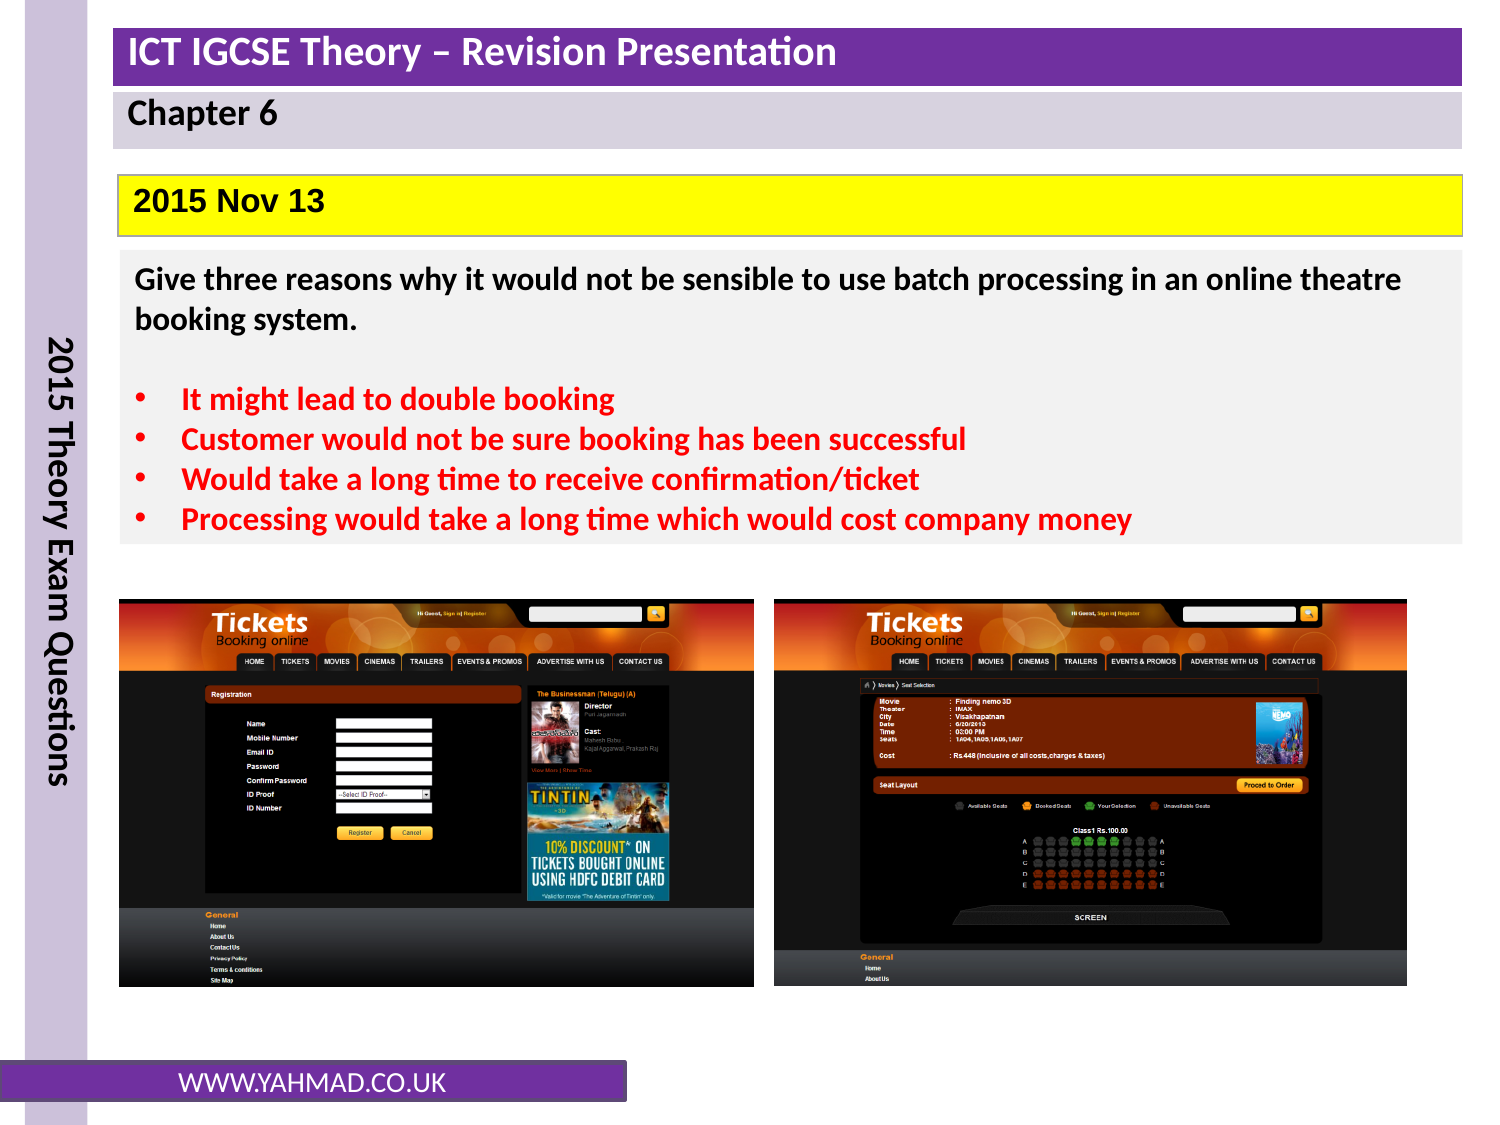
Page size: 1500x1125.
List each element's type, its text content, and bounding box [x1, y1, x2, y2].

picture [774, 599, 1407, 986]
picture [119, 599, 754, 987]
text_box Give three reasons why it would not be sensible to use batch processing in an online theatre booking system. It might lead to double booking Customer would not be sure booking has been successful Would take a long time to receive confirmation/ticket Processing would take a long time which would cost company money [119, 249, 1463, 545]
table_header 2015 Nov 13 [119, 176, 1462, 235]
